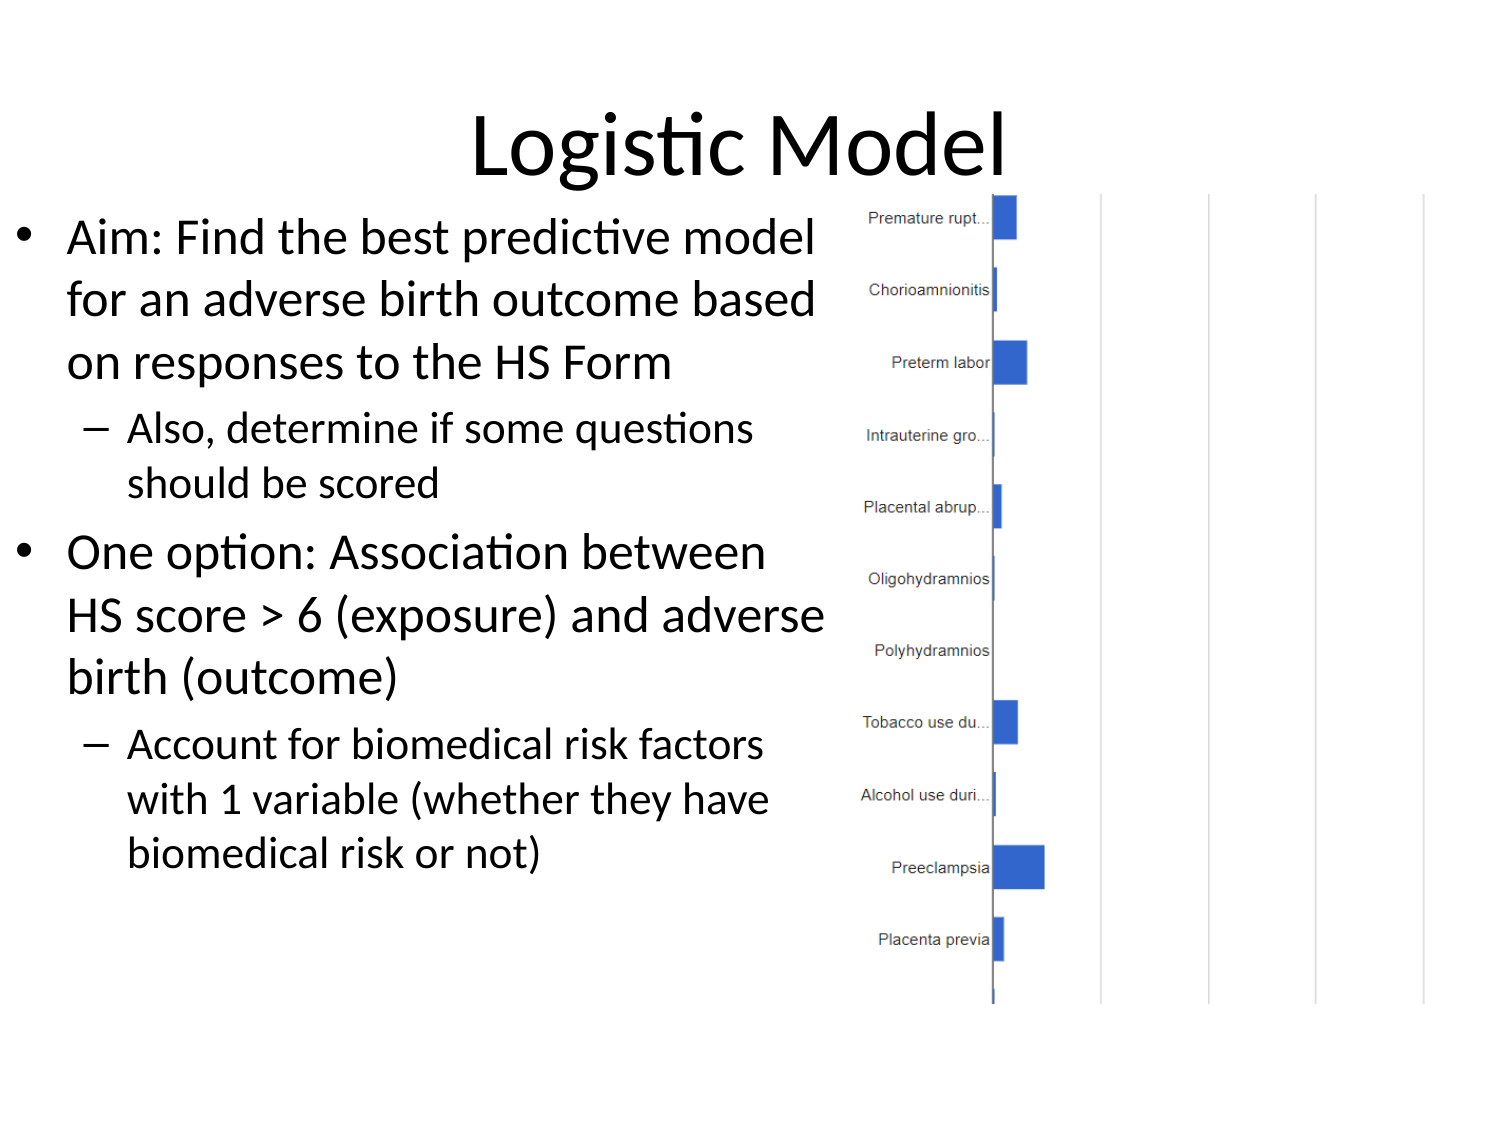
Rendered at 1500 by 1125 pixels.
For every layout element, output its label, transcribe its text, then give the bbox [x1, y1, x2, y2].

list Aim: Find the best predictive model for an adverse birth outcome based on responses to the HS Form Also, determine if some questions should be scored One option: Association between HS score > 6 (exposure) and adverse birth (outcome) Account for biomedical risk factors with 1 variable (whether they have biomedical risk or not) [0, 194, 842, 938]
title Logistic Model [75, 45, 1425, 194]
picture [843, 194, 1452, 1005]
